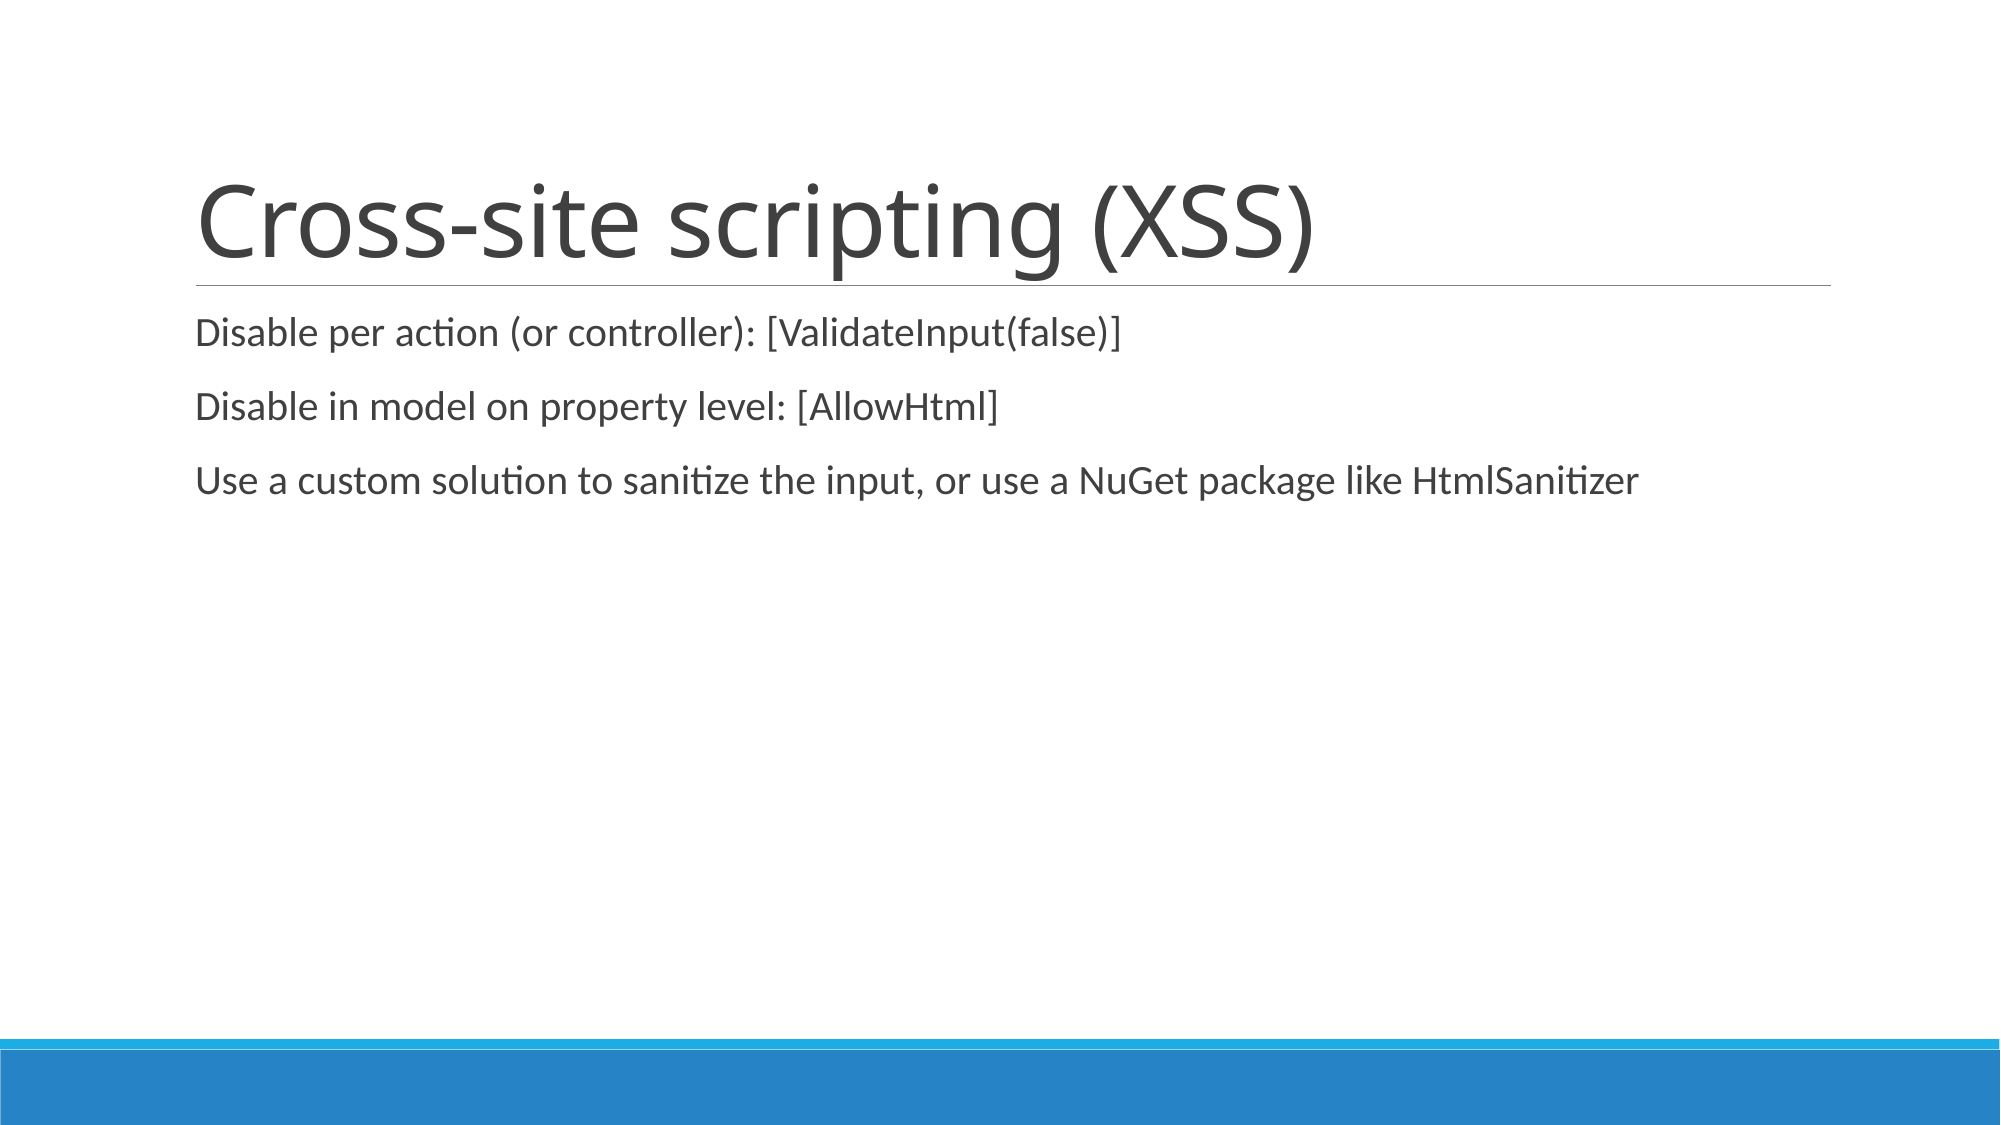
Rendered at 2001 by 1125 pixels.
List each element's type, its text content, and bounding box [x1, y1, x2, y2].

list Disable per action (or controller): [ValidateInput(false)] Disable in model on property level: [AllowHtml] Use a custom solution to sanitize the input, or use a NuGet package like HtmlSanitizer [180, 302, 1830, 963]
title Cross-site scripting (XSS) [180, 47, 1830, 285]
